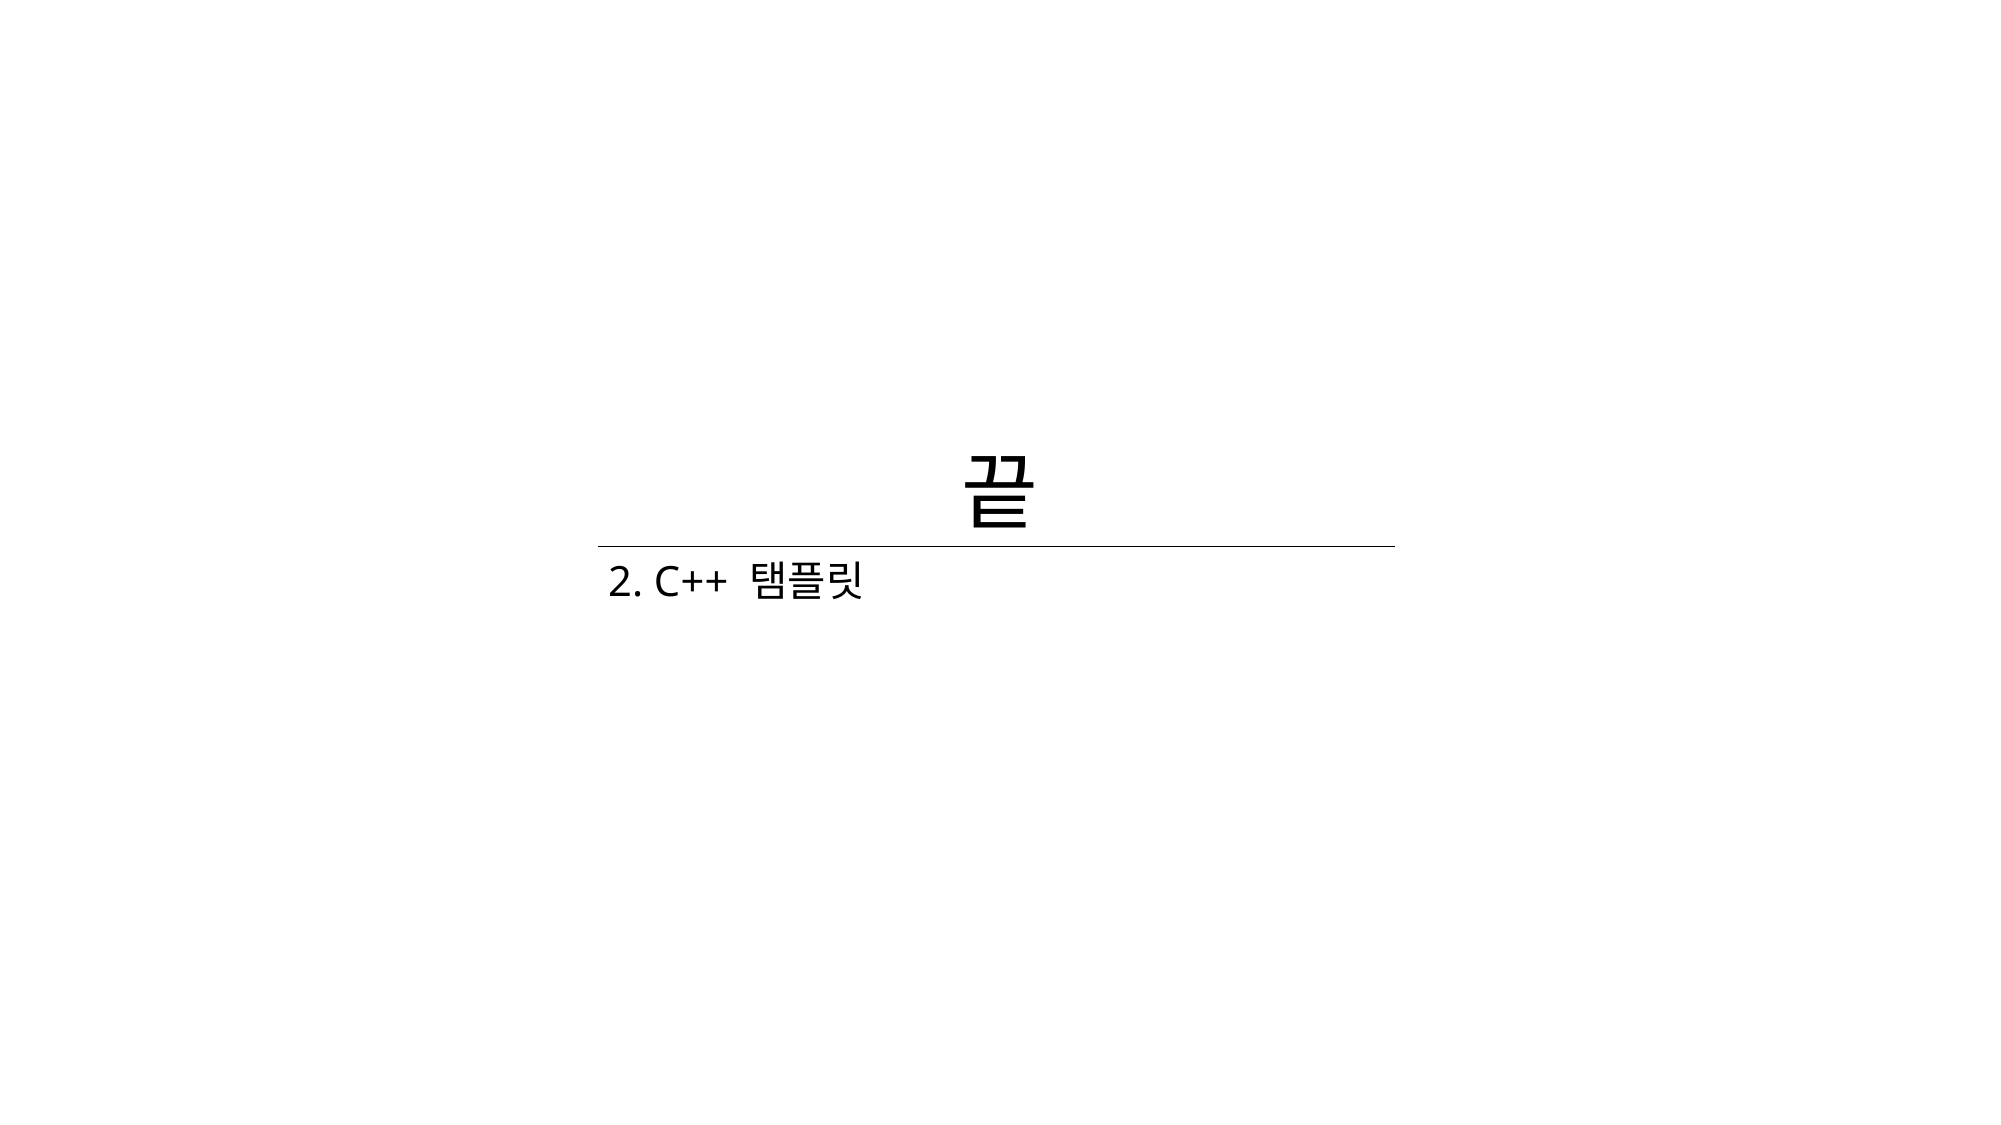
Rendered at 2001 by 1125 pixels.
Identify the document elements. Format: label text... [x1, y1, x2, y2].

text_box 끝 [946, 431, 1054, 545]
text_box 2. C++ 탬플릿 [593, 547, 880, 613]
